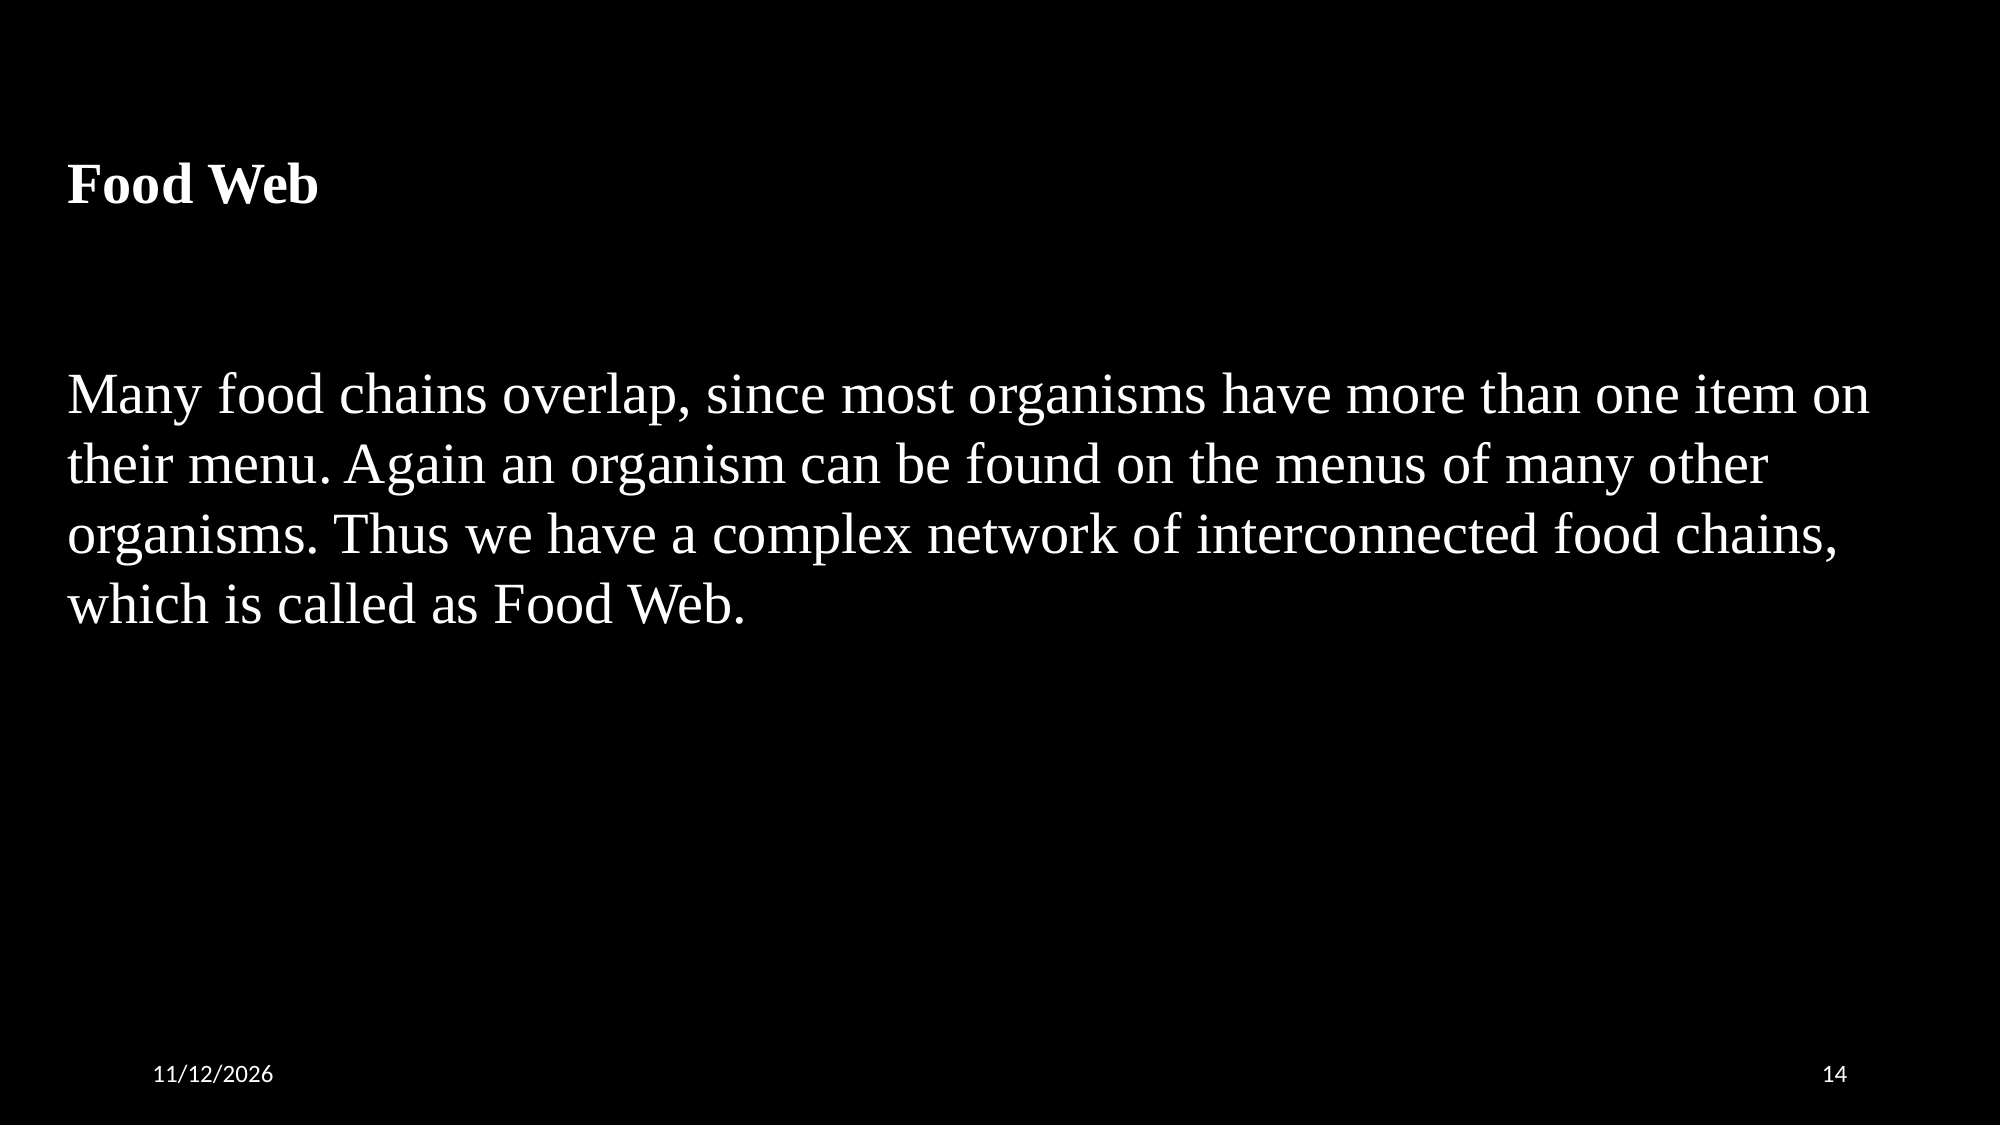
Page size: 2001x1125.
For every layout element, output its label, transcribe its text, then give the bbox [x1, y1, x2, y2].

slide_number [137, 1042, 588, 1103]
slide_number 14 [1412, 1042, 1863, 1103]
text_box Food Web Many food chains overlap, since most organisms have more than one item on their menu. Again an organism can be found on the menus of many other organisms. Thus we have a complex network of interconnected food chains, which is called as Food Web. [52, 137, 1938, 643]
